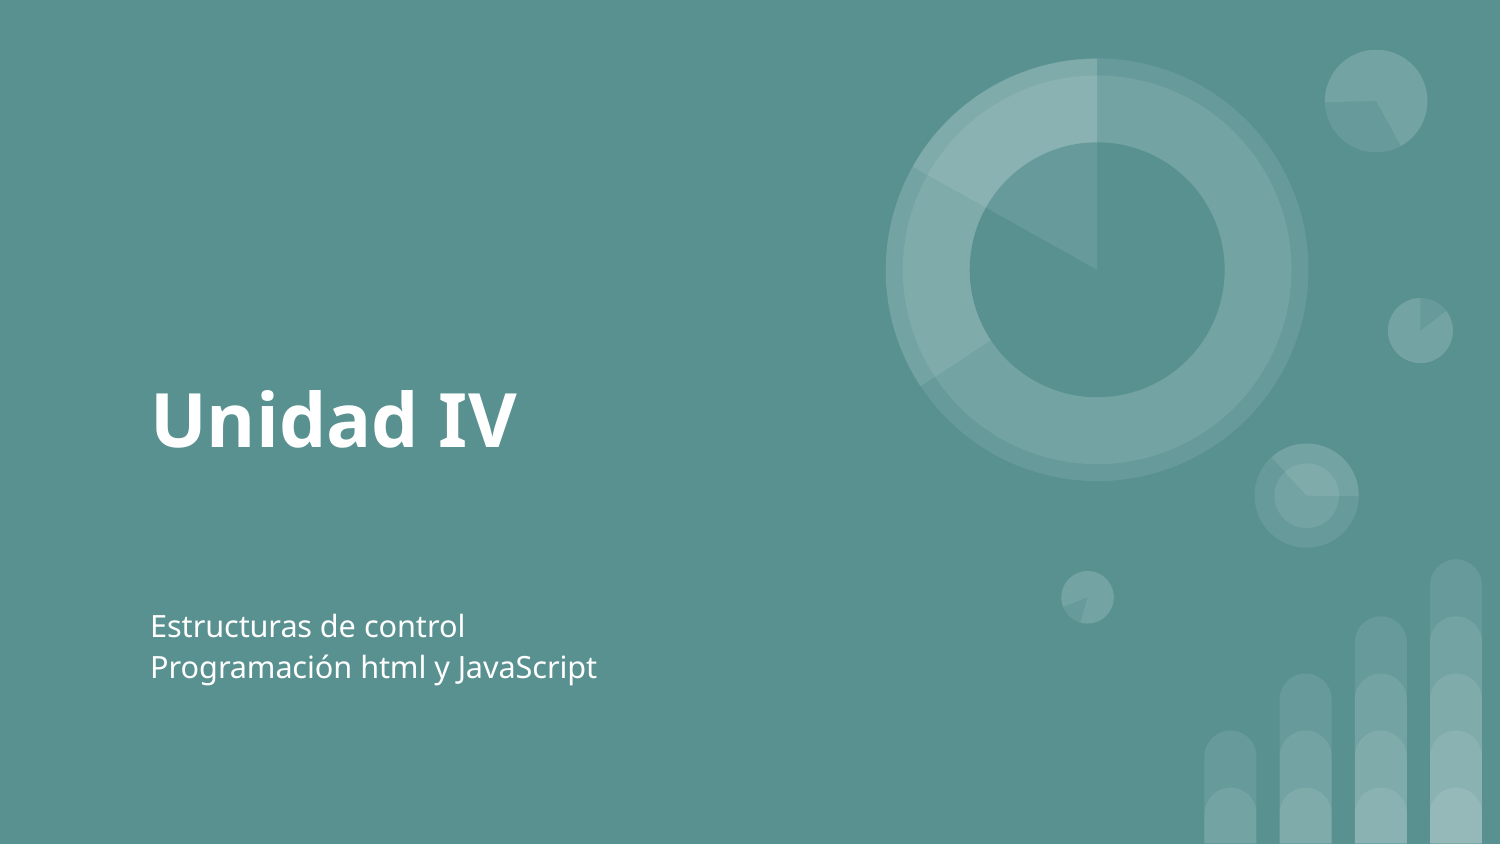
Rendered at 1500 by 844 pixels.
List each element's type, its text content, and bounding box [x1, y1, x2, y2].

subtitle Estructuras de control Programación html y JavaScript [135, 589, 834, 704]
title Unidad IV [135, 264, 834, 572]
